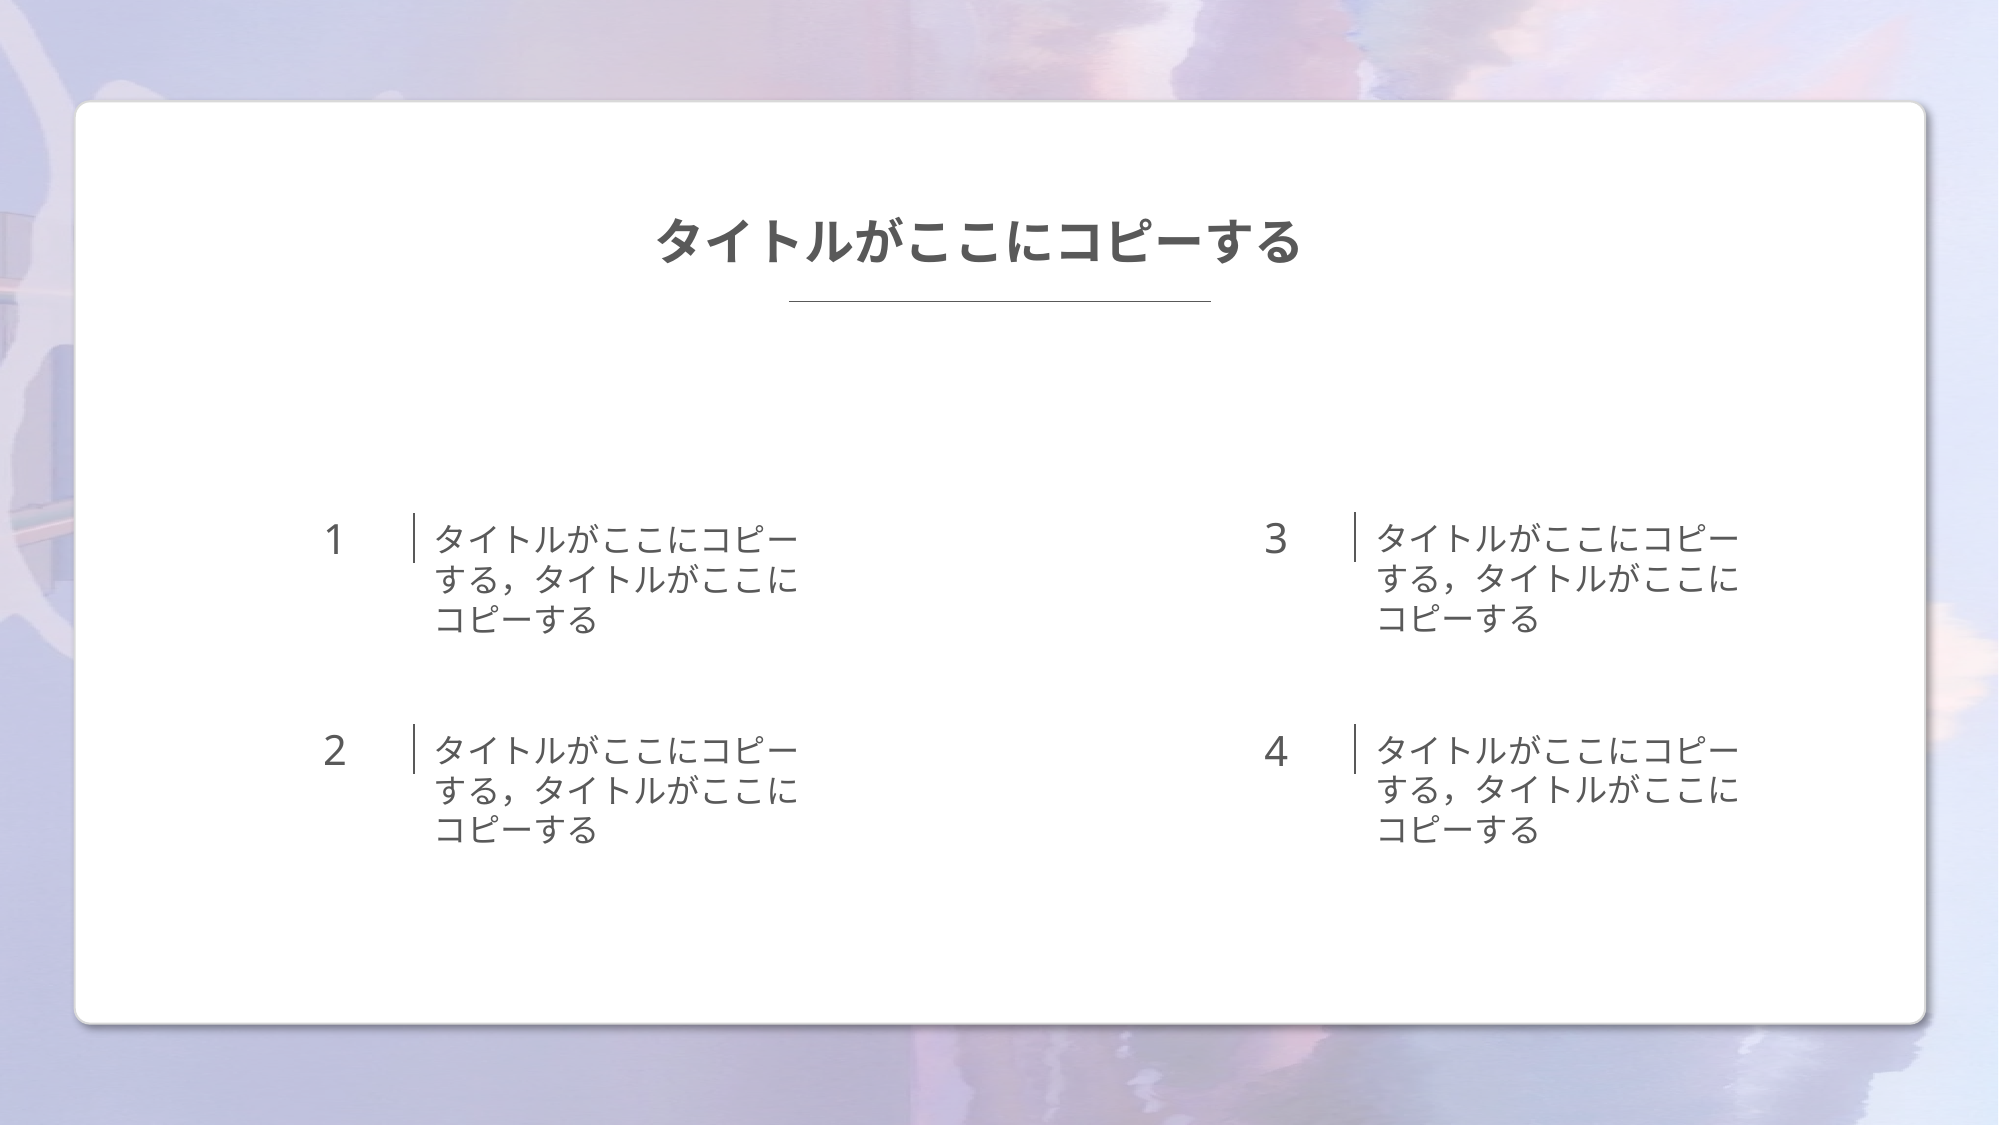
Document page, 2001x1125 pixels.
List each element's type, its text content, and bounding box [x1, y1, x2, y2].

text_box [0, 0, 1999, 1125]
text_box [73, 100, 1927, 1025]
text_box タイトルがここにコピーする [639, 203, 1355, 278]
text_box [239, 504, 1761, 890]
